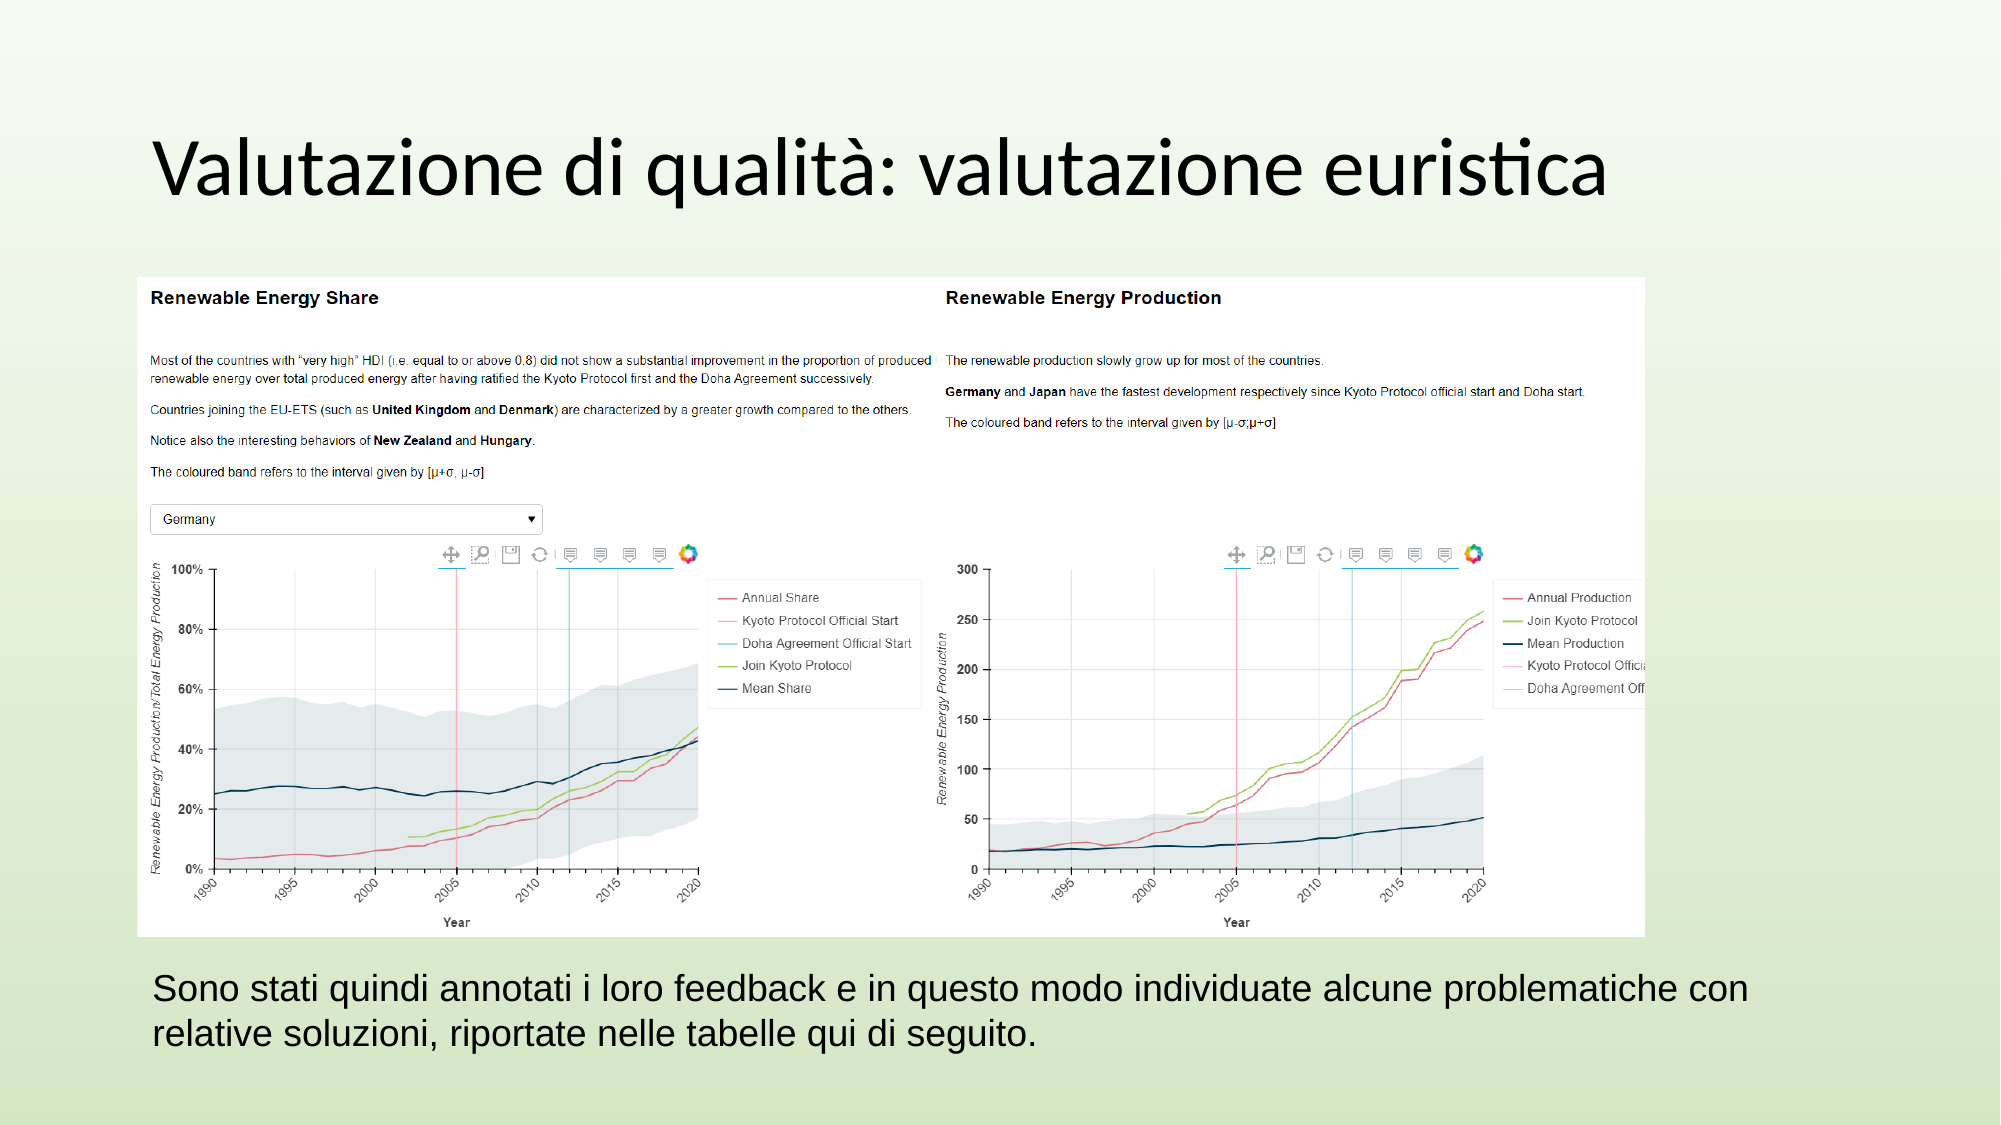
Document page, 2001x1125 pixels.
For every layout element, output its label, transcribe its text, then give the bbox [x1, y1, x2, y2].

title Valutazione di qualità: valutazione euristica [137, 59, 1863, 278]
text_box Sono stati quindi annotati i loro feedback e in questo modo individuate alcune problematiche con relative soluzioni, riportate nelle tabelle qui di seguito. [137, 956, 1863, 1107]
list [137, 277, 1651, 937]
